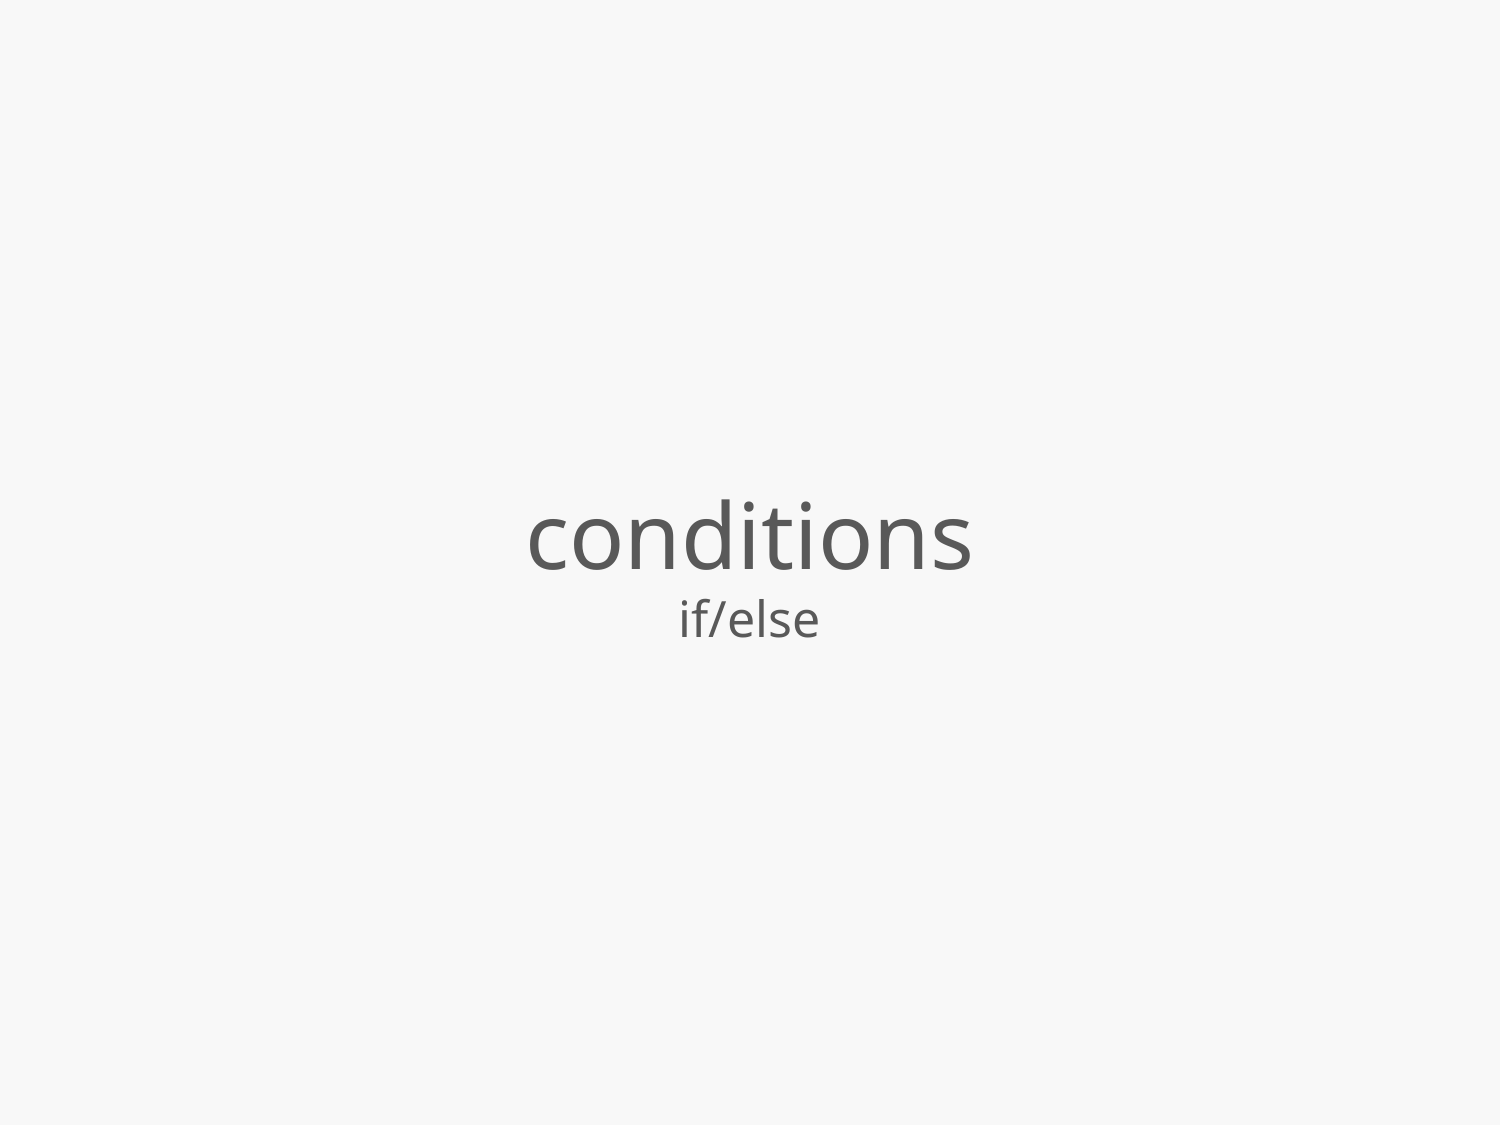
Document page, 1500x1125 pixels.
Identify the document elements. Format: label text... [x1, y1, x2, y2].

title conditions if/else [75, 462, 1425, 663]
